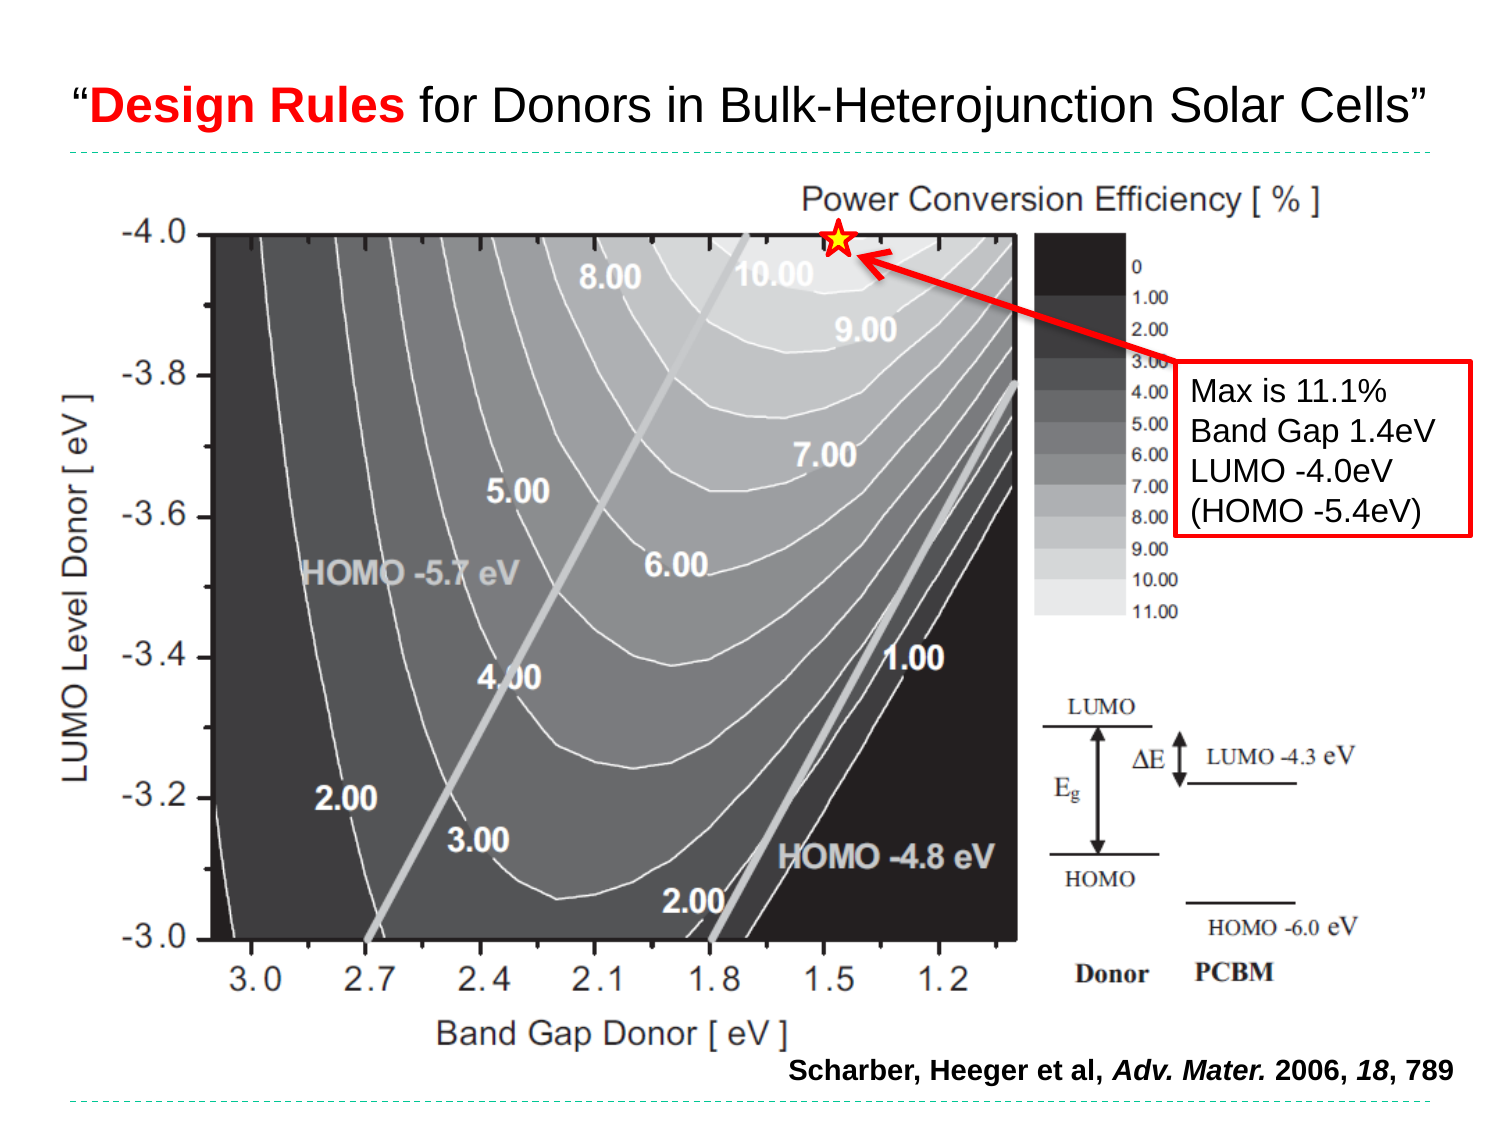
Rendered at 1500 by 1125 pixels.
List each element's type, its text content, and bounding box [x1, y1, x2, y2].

picture [41, 172, 1368, 1059]
text_box Scharber, Heeger et al, Adv. Mater. 2006, 18, 789 [773, 1043, 1500, 1094]
text_box Max is 11.1% Band Gap 1.4eV LUMO -4.0eV (HOMO -5.4eV) [1372, 361, 1471, 537]
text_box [856, 255, 1176, 362]
title “Design Rules for Donors in Bulk-Heterojunction Solar Cells” [41, 52, 1459, 153]
